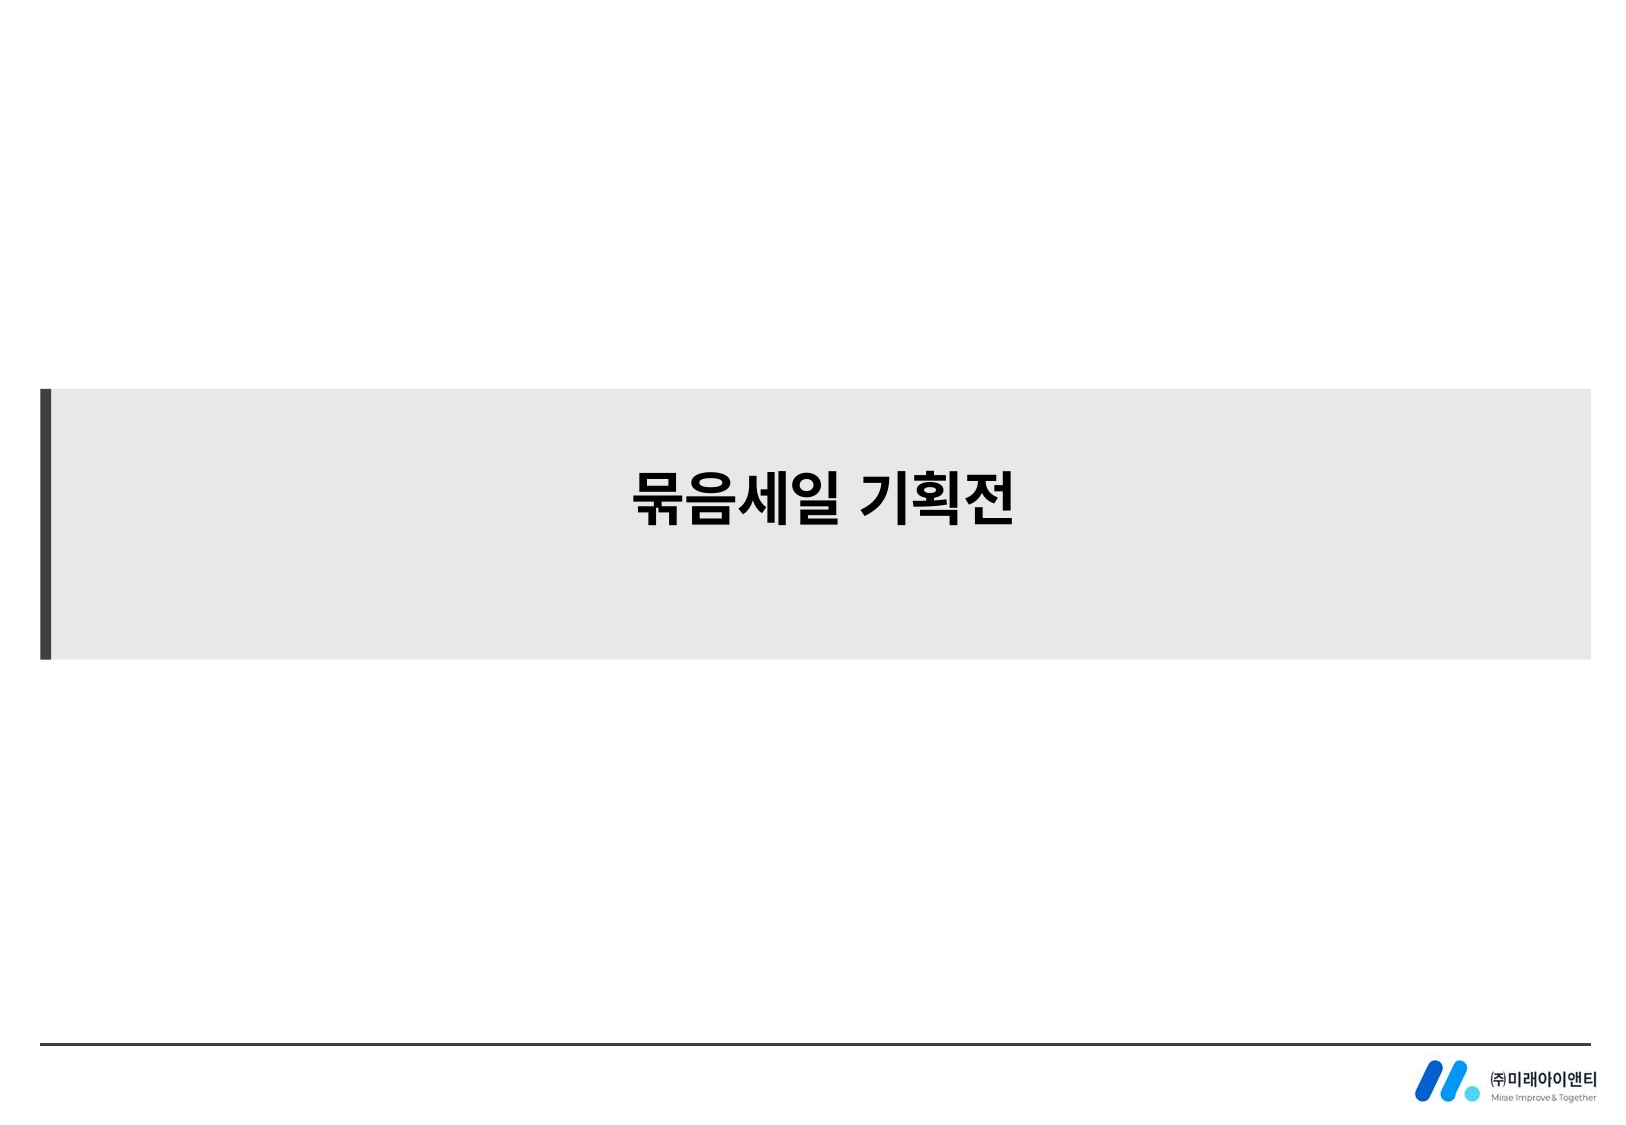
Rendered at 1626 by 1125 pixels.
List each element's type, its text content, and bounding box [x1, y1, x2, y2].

title 묶음세일 기획전 [85, 462, 1564, 542]
picture [1408, 1054, 1600, 1106]
